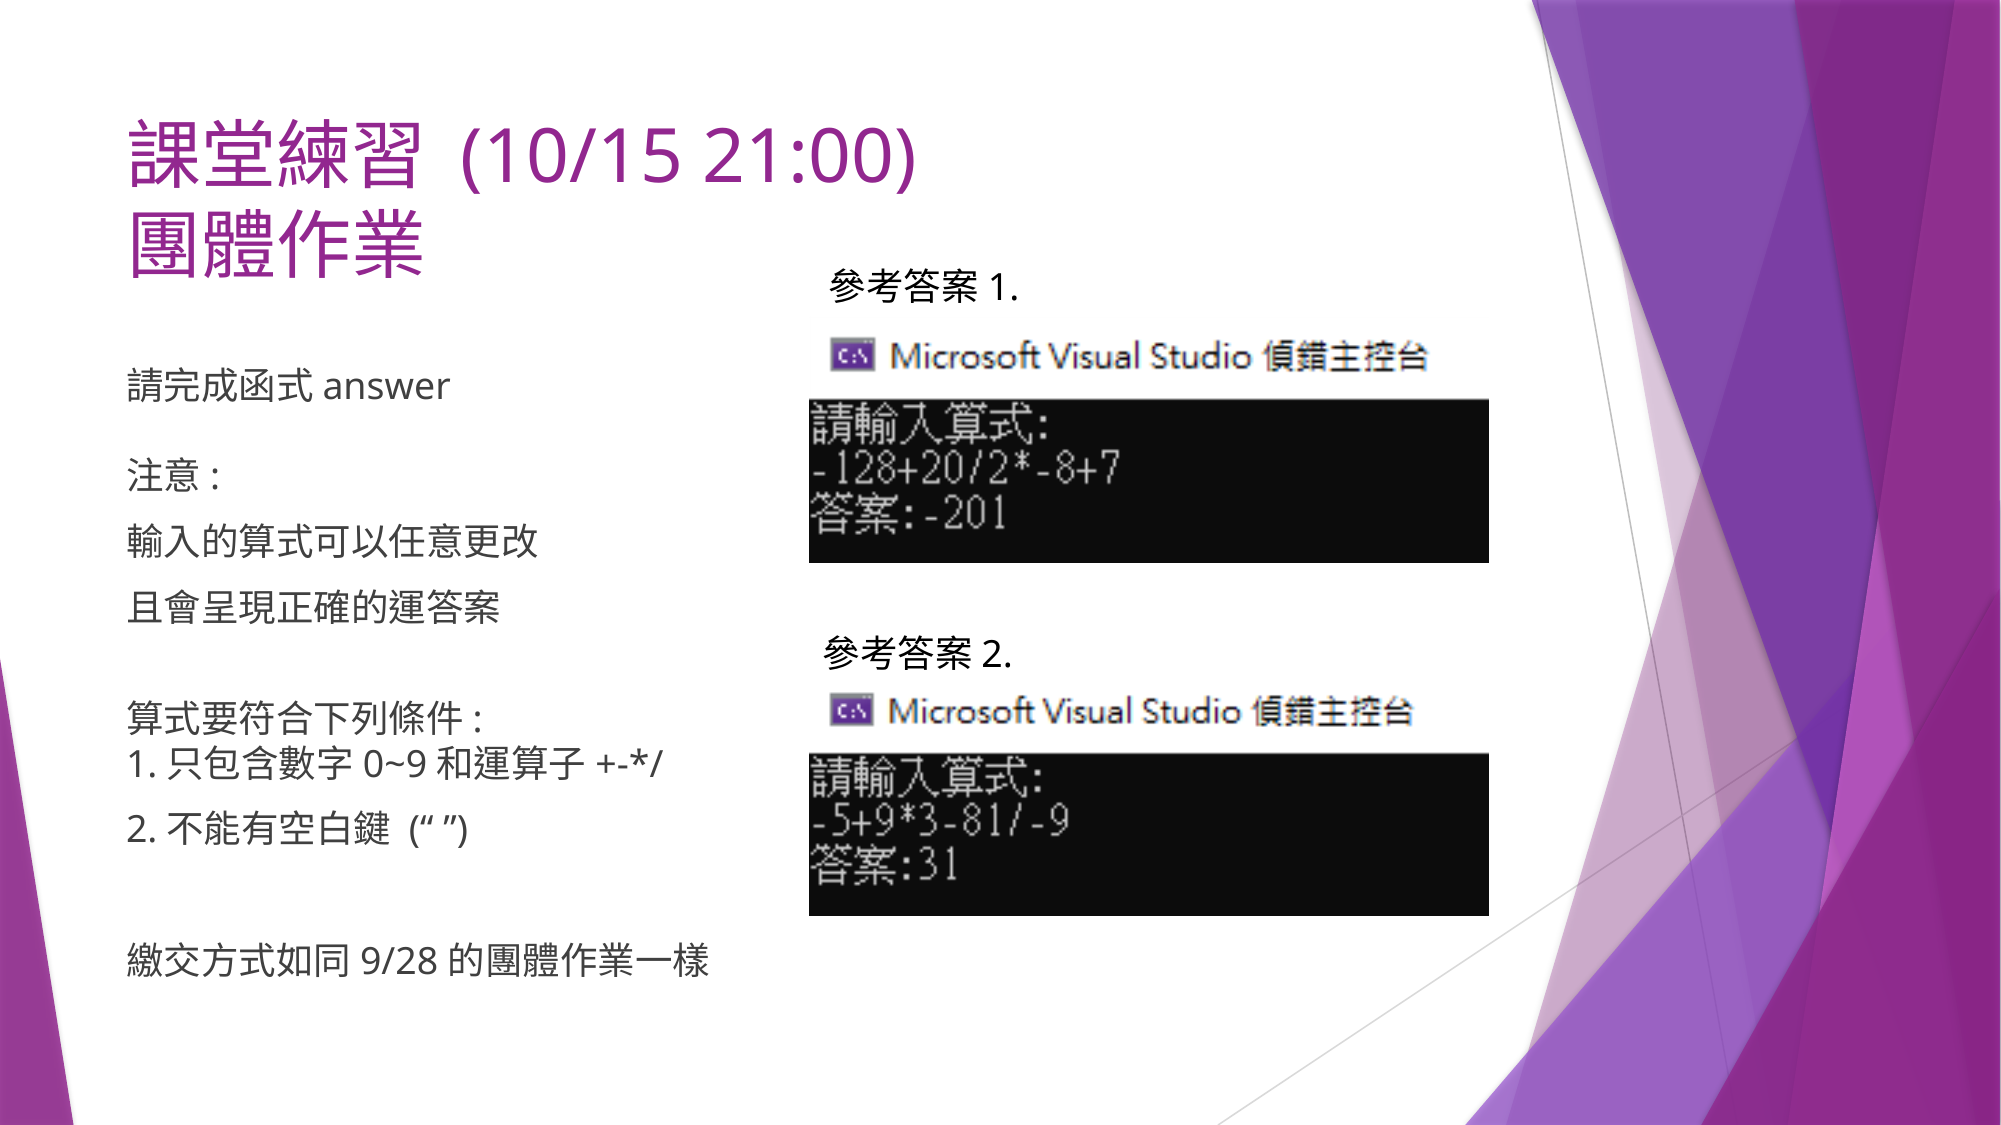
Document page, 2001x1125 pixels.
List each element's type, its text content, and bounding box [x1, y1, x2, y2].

list 請完成函式answer 注意: 輸入的算式可以任意更改 且會呈現正確的運答案 算式要符合下列條件: 1.只包含數字0~9和運算子+-*/ 2.不能有空白鍵 (“ ”) 繳交方式如同9/28的團體作業一樣 [111, 354, 743, 992]
text_box 參考答案2. [807, 623, 1028, 673]
title 課堂練習 (10/15 21:00) 團體作業 [111, 99, 1522, 317]
picture [809, 316, 1490, 563]
picture [809, 672, 1490, 916]
text_box 參考答案1. [814, 256, 1034, 315]
